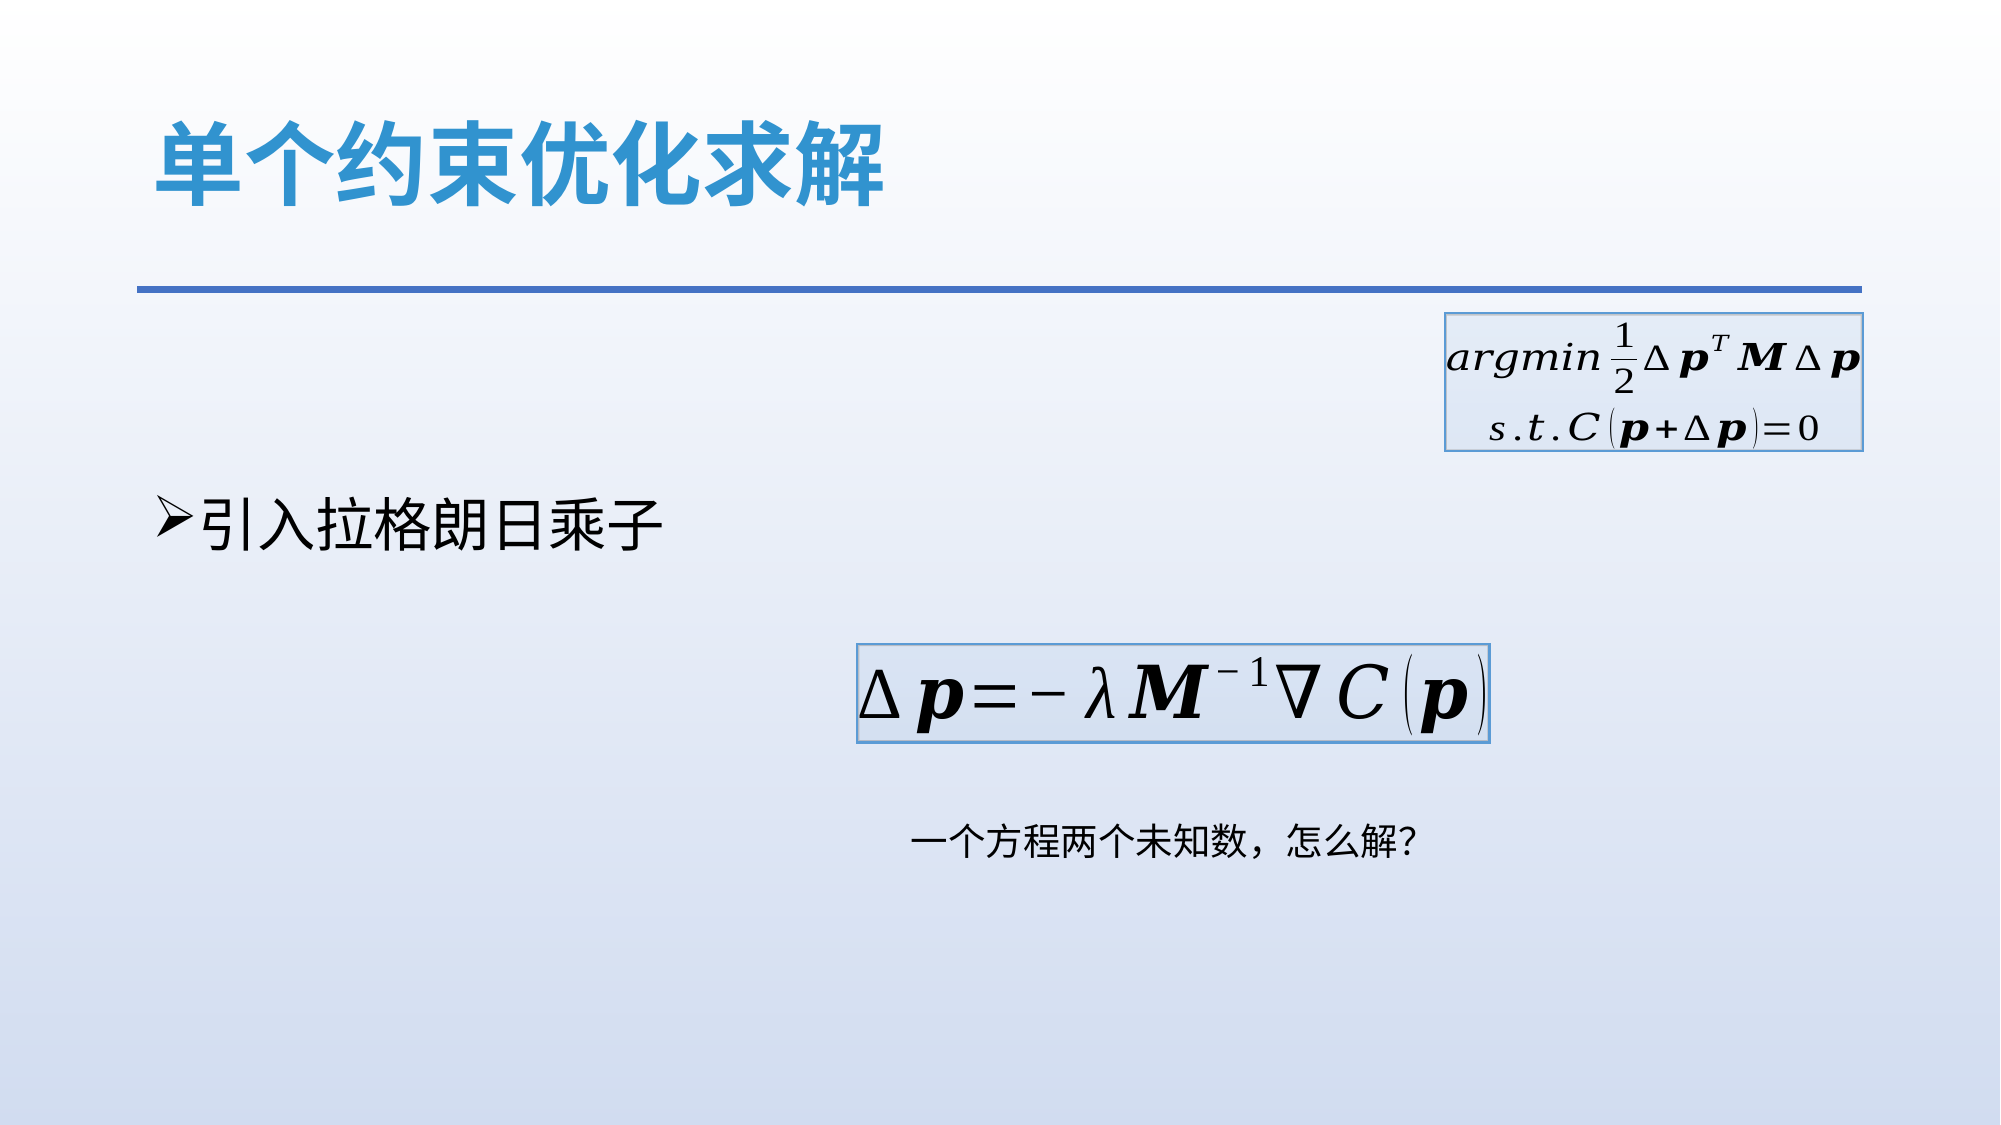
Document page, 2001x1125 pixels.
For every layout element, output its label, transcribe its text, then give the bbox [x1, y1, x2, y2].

text_box 一个方程两个未知数，怎么解？ [895, 810, 1451, 871]
title 单个约束优化求解 [137, 59, 1863, 278]
